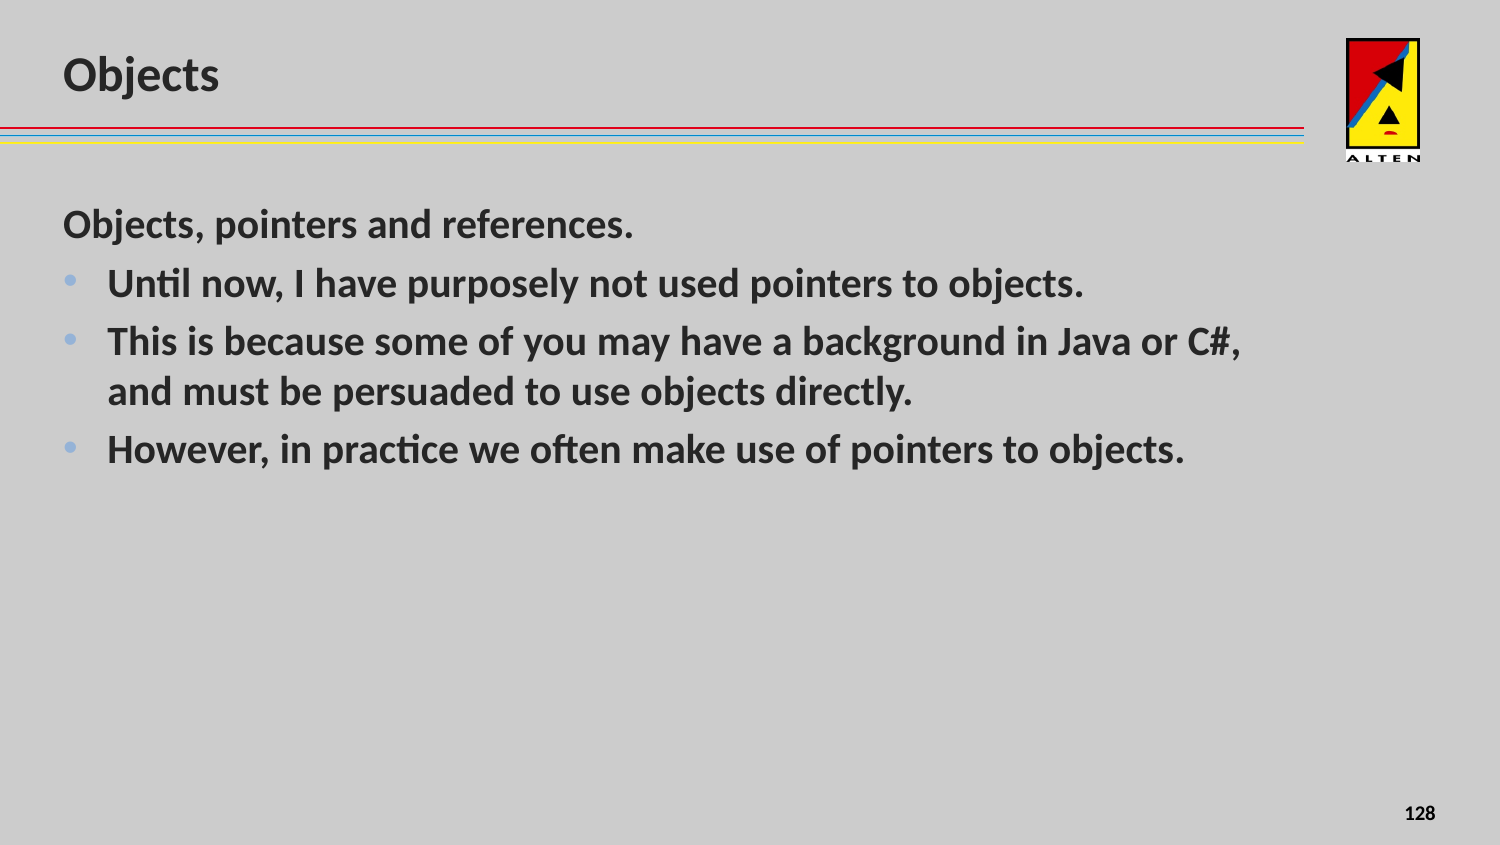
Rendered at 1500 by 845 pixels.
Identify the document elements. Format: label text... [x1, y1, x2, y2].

picture [0, 137, 1304, 144]
picture [1346, 38, 1420, 162]
picture [0, 127, 1304, 134]
title Objects [63, 15, 1305, 127]
slide_number 4 [1322, 778, 1437, 845]
list Objects, pointers and references. Until now, I have purposely not used pointers to objects. This is because some of you may have a background in Java or C#, and must be persuaded to use objects directly. However, in practice we often make use of pointers to objects. [63, 197, 1303, 480]
